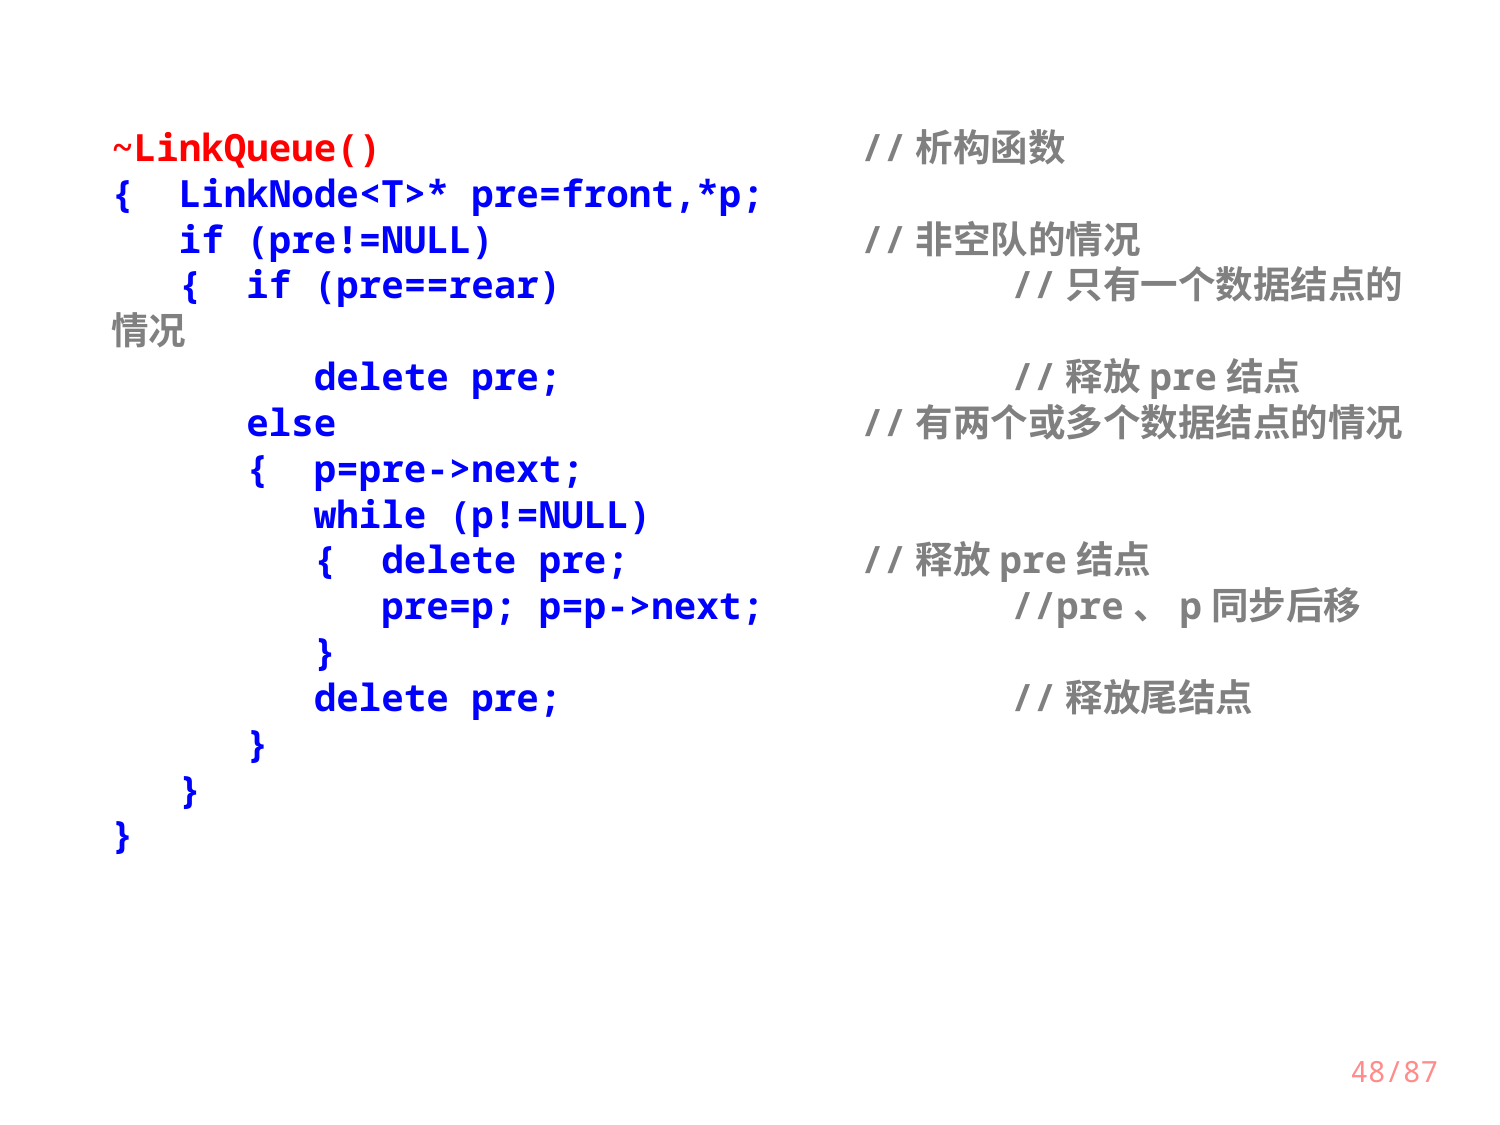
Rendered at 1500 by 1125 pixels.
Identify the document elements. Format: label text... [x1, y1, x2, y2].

slide_number 48/87 [1300, 1042, 1454, 1103]
text_box ~LinkQueue() //析构函数 { LinkNode<T>* pre=front,*p; if (pre!=NULL) //非空队的情况 { if (pre==rear) //只有一个数据结点的情况 delete pre; //释放pre结点 else //有两个或多个数据结点的情况 { p=pre->next; while (p!=NULL) { delete pre; //释放pre结点 pre=p; p=p->next; //pre、p同步后移 } delete pre; //释放尾结点 } } } [80, 103, 1455, 876]
